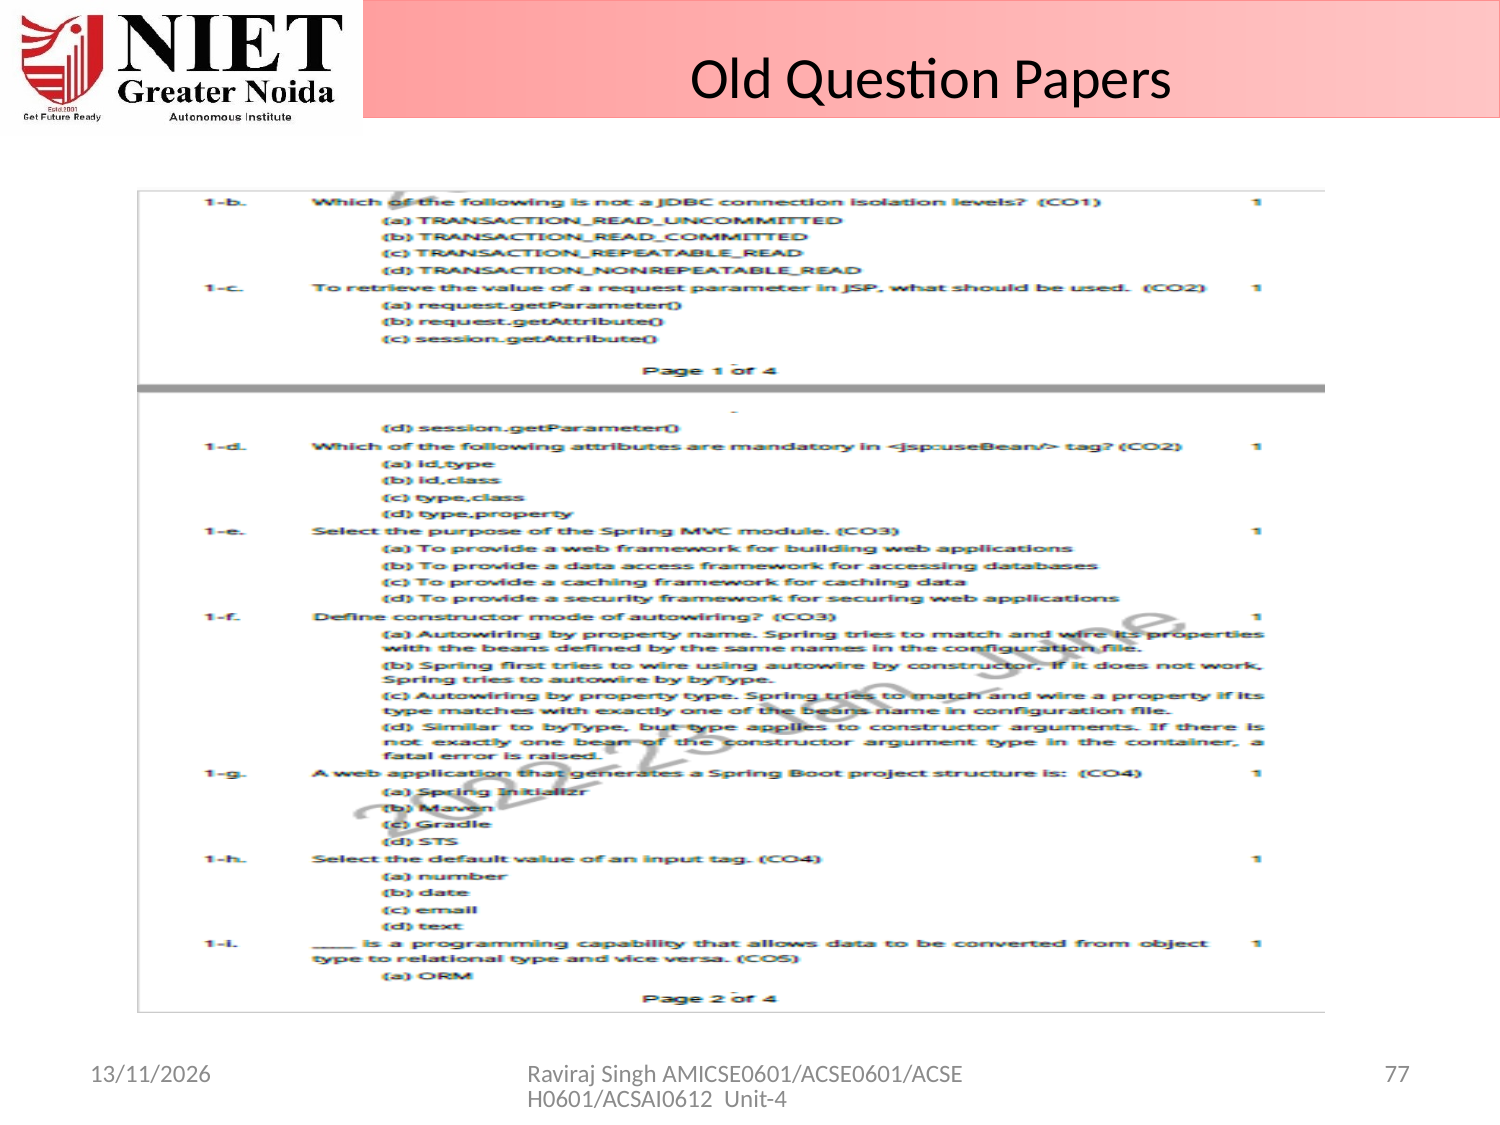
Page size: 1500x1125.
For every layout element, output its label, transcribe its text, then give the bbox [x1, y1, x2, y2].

picture [0, 0, 363, 136]
slide_number 77 [1074, 1042, 1425, 1103]
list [137, 187, 1326, 1013]
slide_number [75, 1042, 425, 1103]
footer Raviraj Singh AMICSE0601/ACSE0601/ACSEH0601/ACSAI0612 Unit-4 [512, 1042, 988, 1103]
title Old Question Papers [363, 0, 1500, 118]
